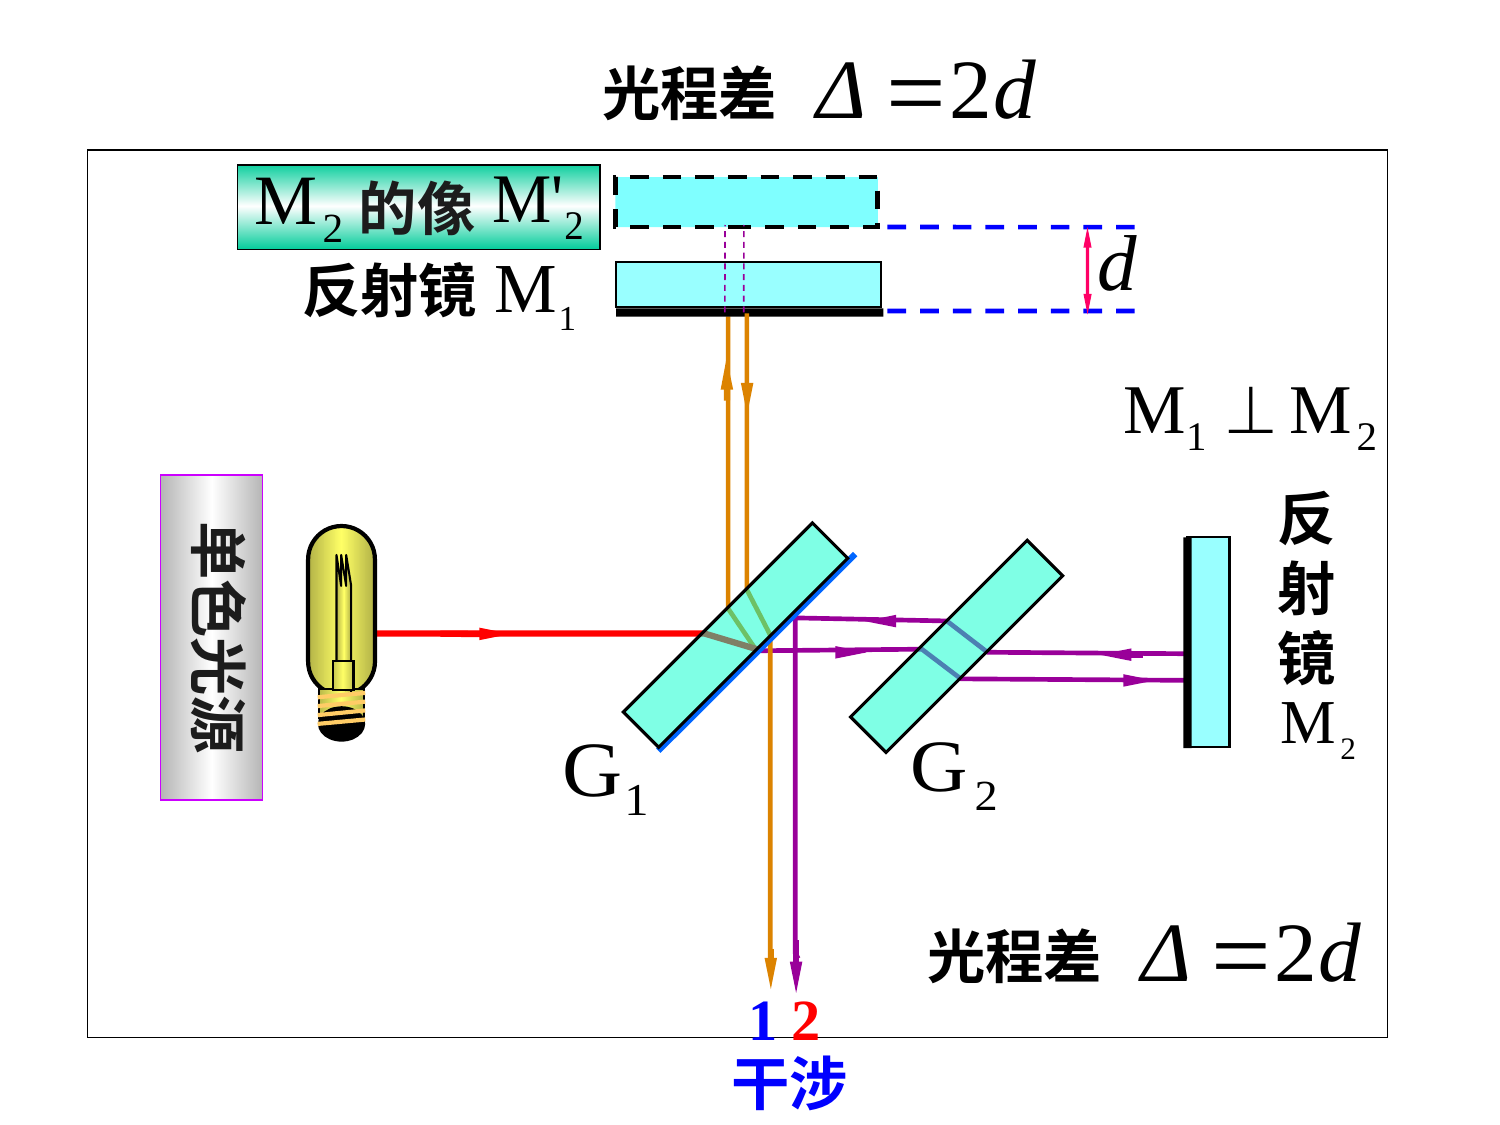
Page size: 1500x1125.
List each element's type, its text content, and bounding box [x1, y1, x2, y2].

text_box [87, 149, 1388, 1038]
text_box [237, 160, 879, 252]
text_box 干涉 [649, 1046, 863, 1125]
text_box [724, 222, 1151, 315]
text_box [912, 912, 1376, 998]
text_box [587, 49, 1051, 136]
